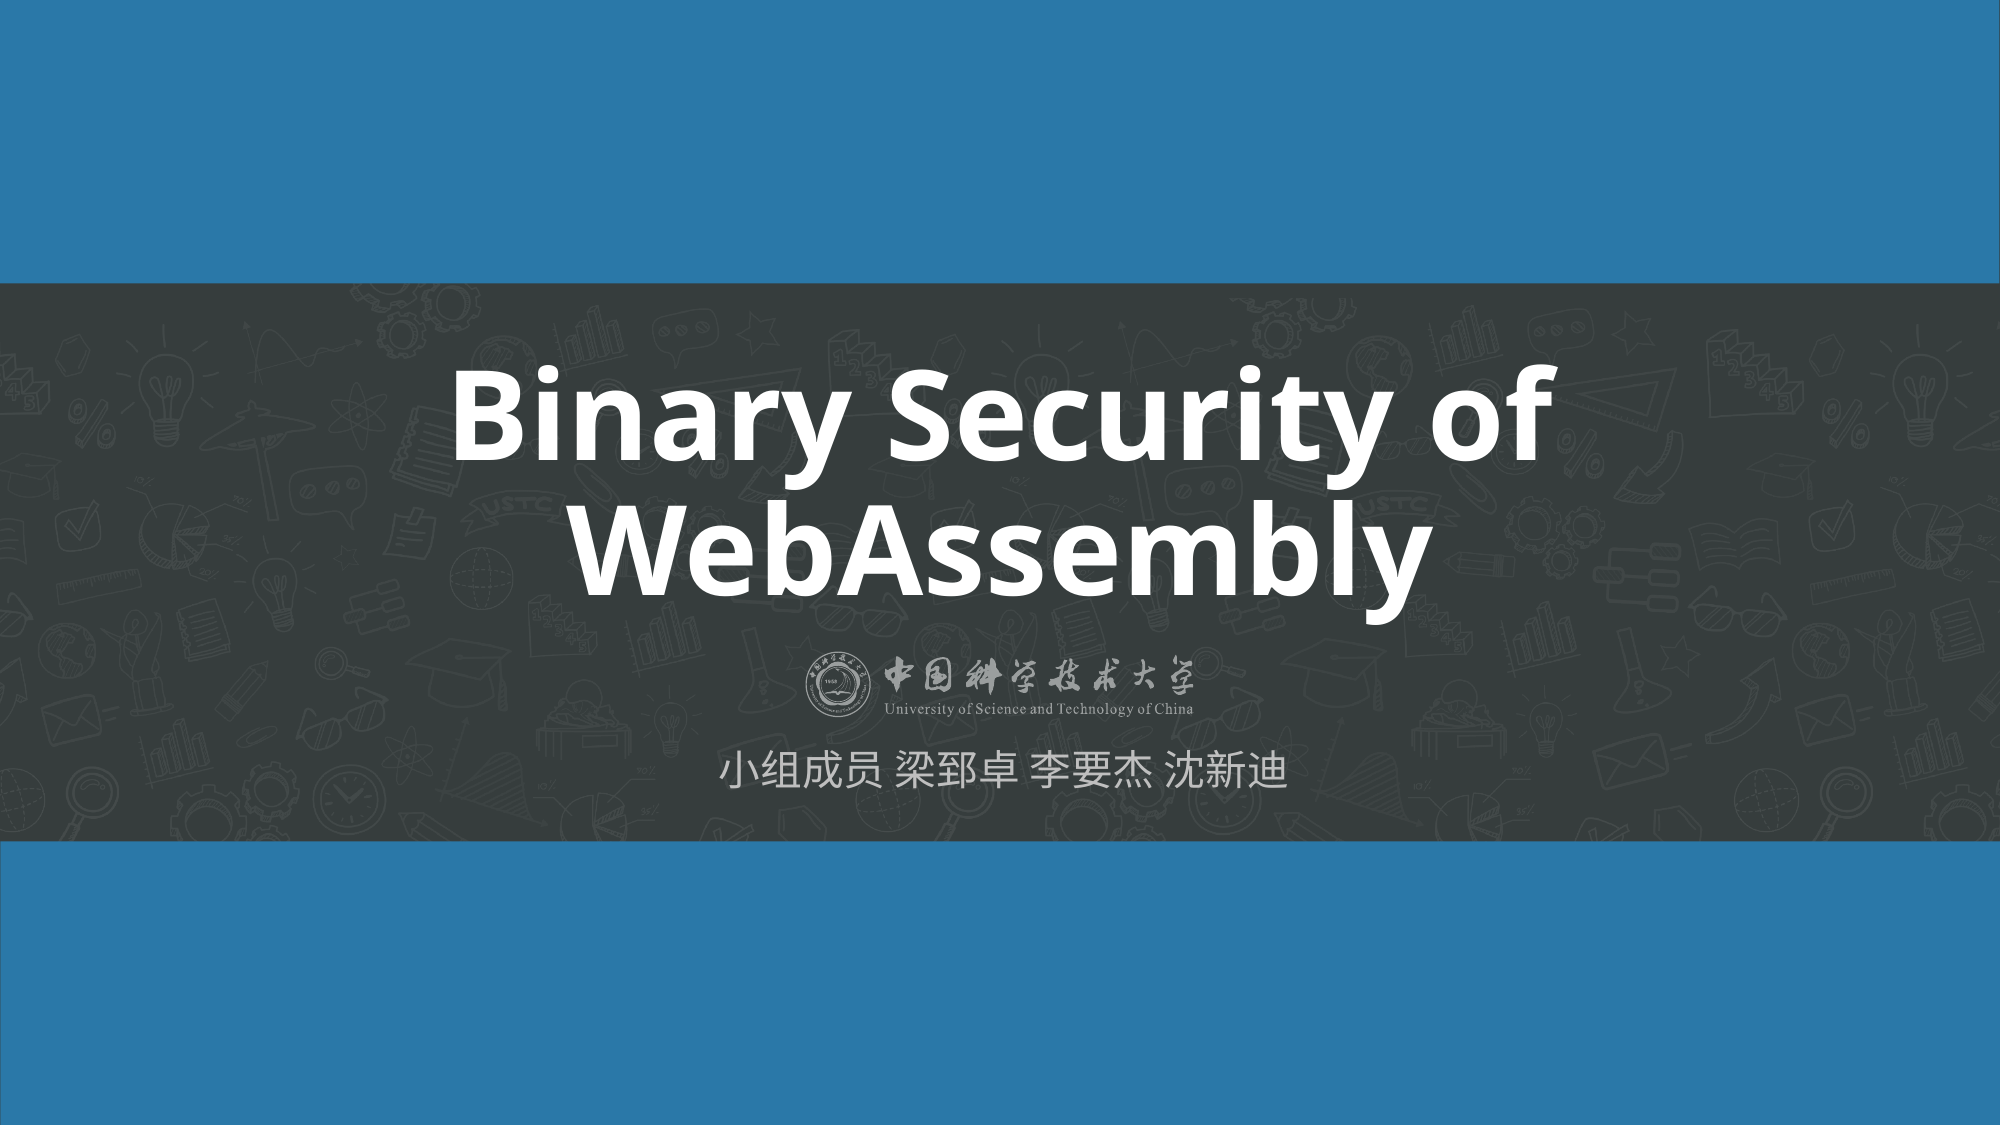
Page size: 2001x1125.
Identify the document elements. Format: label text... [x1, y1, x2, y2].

title Binary Security of WebAssembly [97, 345, 1903, 495]
list 小组成员 梁郅卓 李要杰 沈新迪 [672, 742, 1328, 815]
picture [0, 283, 2001, 906]
